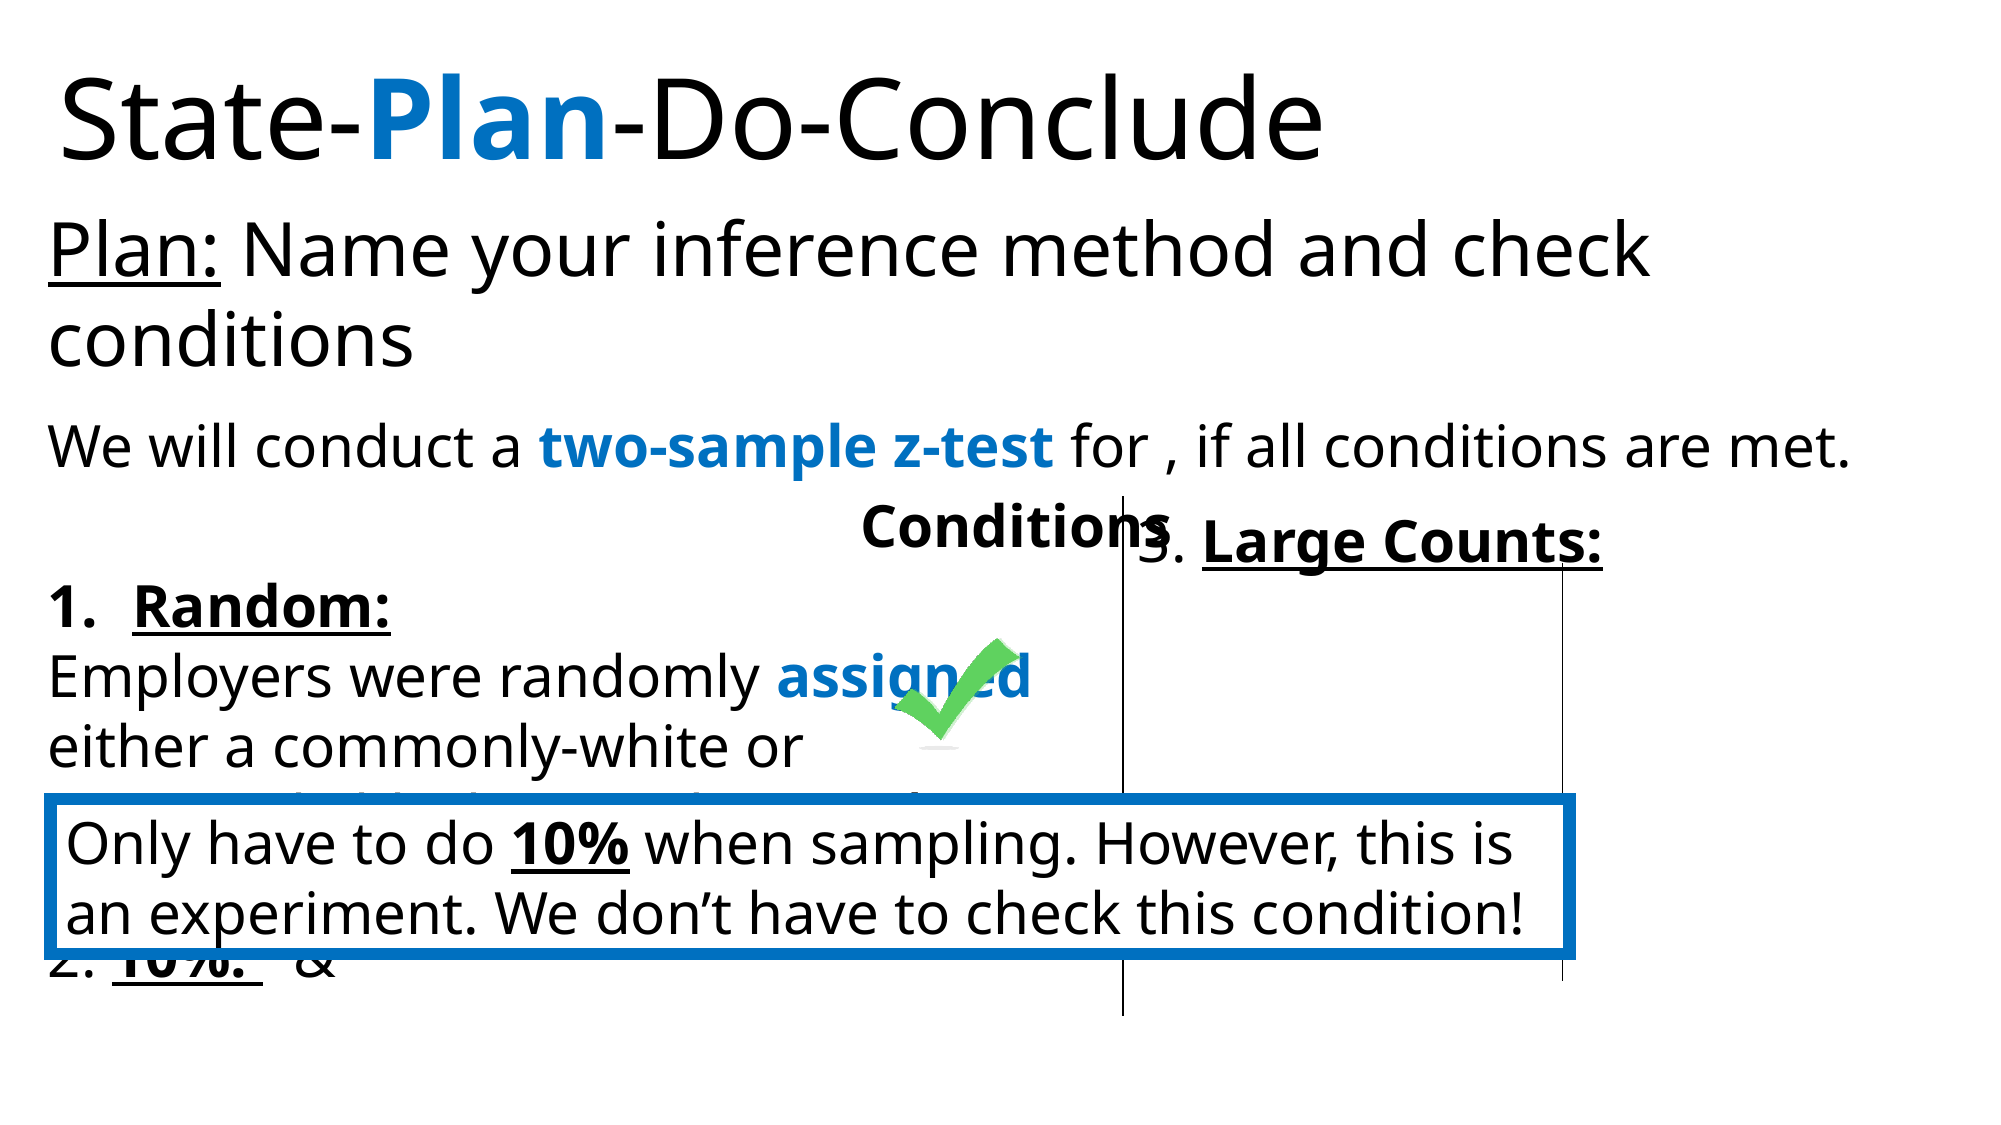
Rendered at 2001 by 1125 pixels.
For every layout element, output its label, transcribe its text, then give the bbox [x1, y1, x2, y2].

picture [888, 632, 1028, 756]
text_box Only have to do 10% when sampling. However, this is an experiment. We don’t have to check this condition! [49, 798, 1122, 955]
text_box Only have to do 10% when sampling. However, this is an experiment. We don’t have to check this condition! [1124, 798, 1562, 955]
text_box State-Plan-Do-Conclude [43, 39, 1391, 190]
text_box 3. Large Counts: [1124, 496, 1753, 582]
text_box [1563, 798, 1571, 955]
